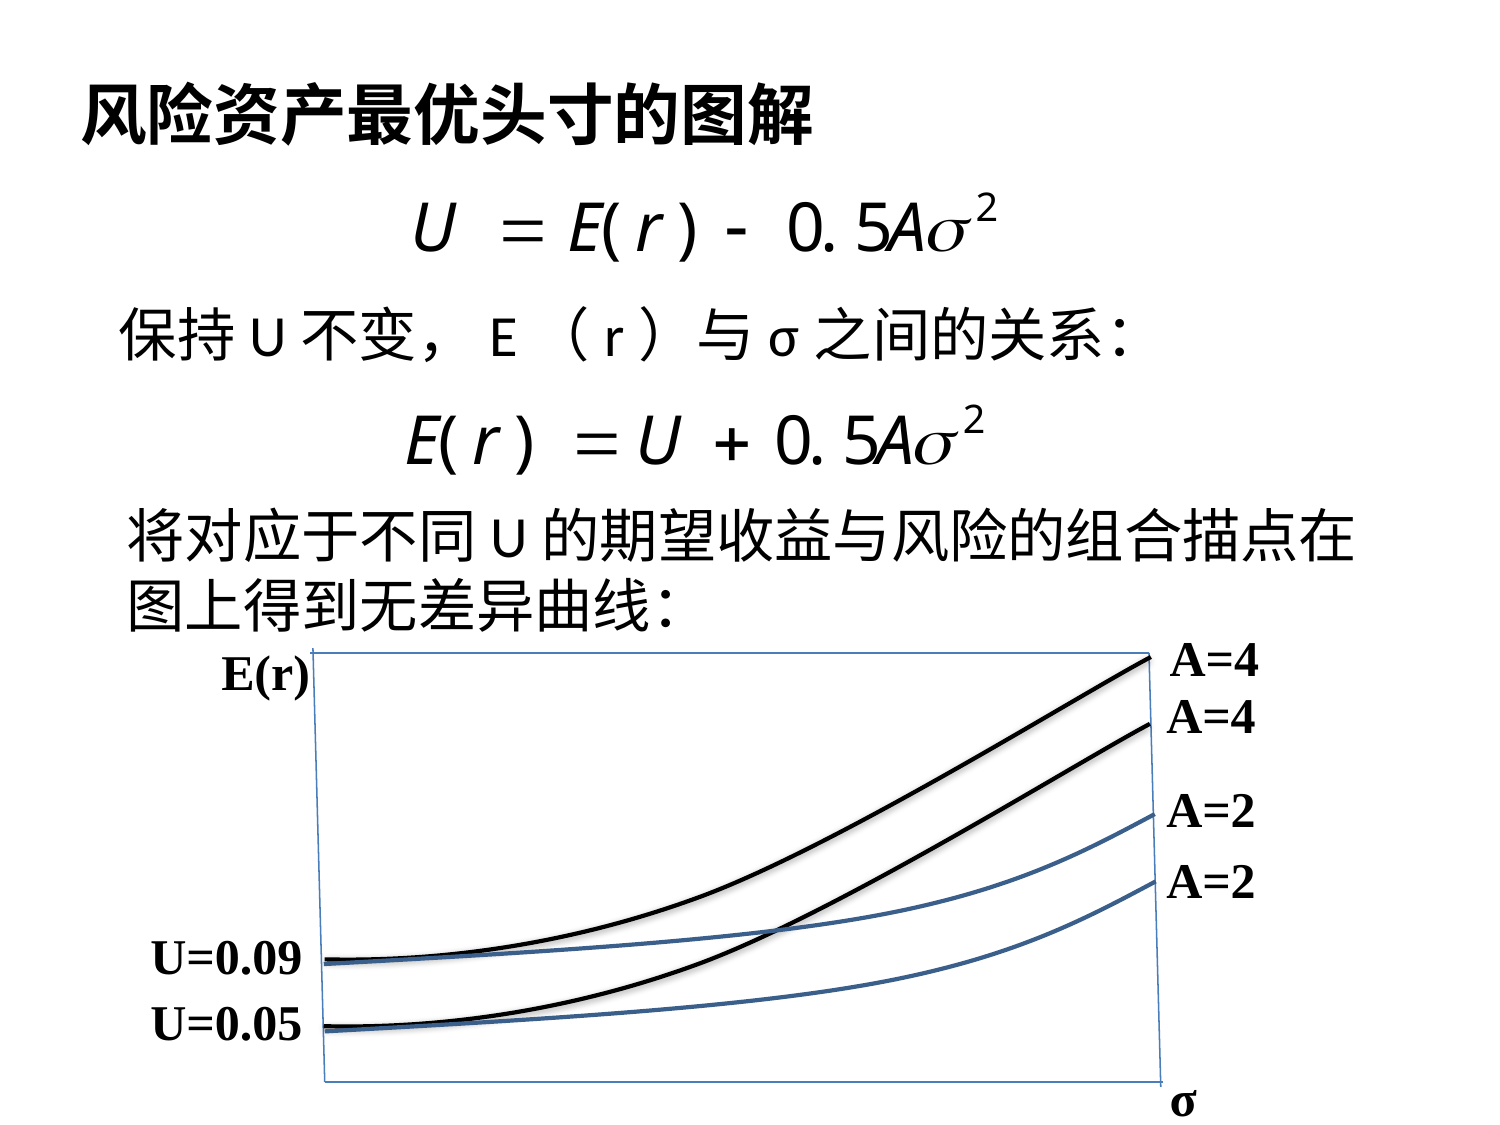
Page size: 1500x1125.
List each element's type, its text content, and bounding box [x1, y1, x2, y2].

text_box 将对应于不同U的期望收益与风险的组合描点在图上得到无差异曲线： [112, 491, 1400, 647]
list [407, 172, 1007, 275]
title 风险资产最优头寸的图解 [64, 19, 1415, 207]
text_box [135, 618, 1345, 1125]
text_box 保持U不变，E（r）与σ之间的关系： [104, 290, 1357, 376]
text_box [395, 385, 994, 487]
